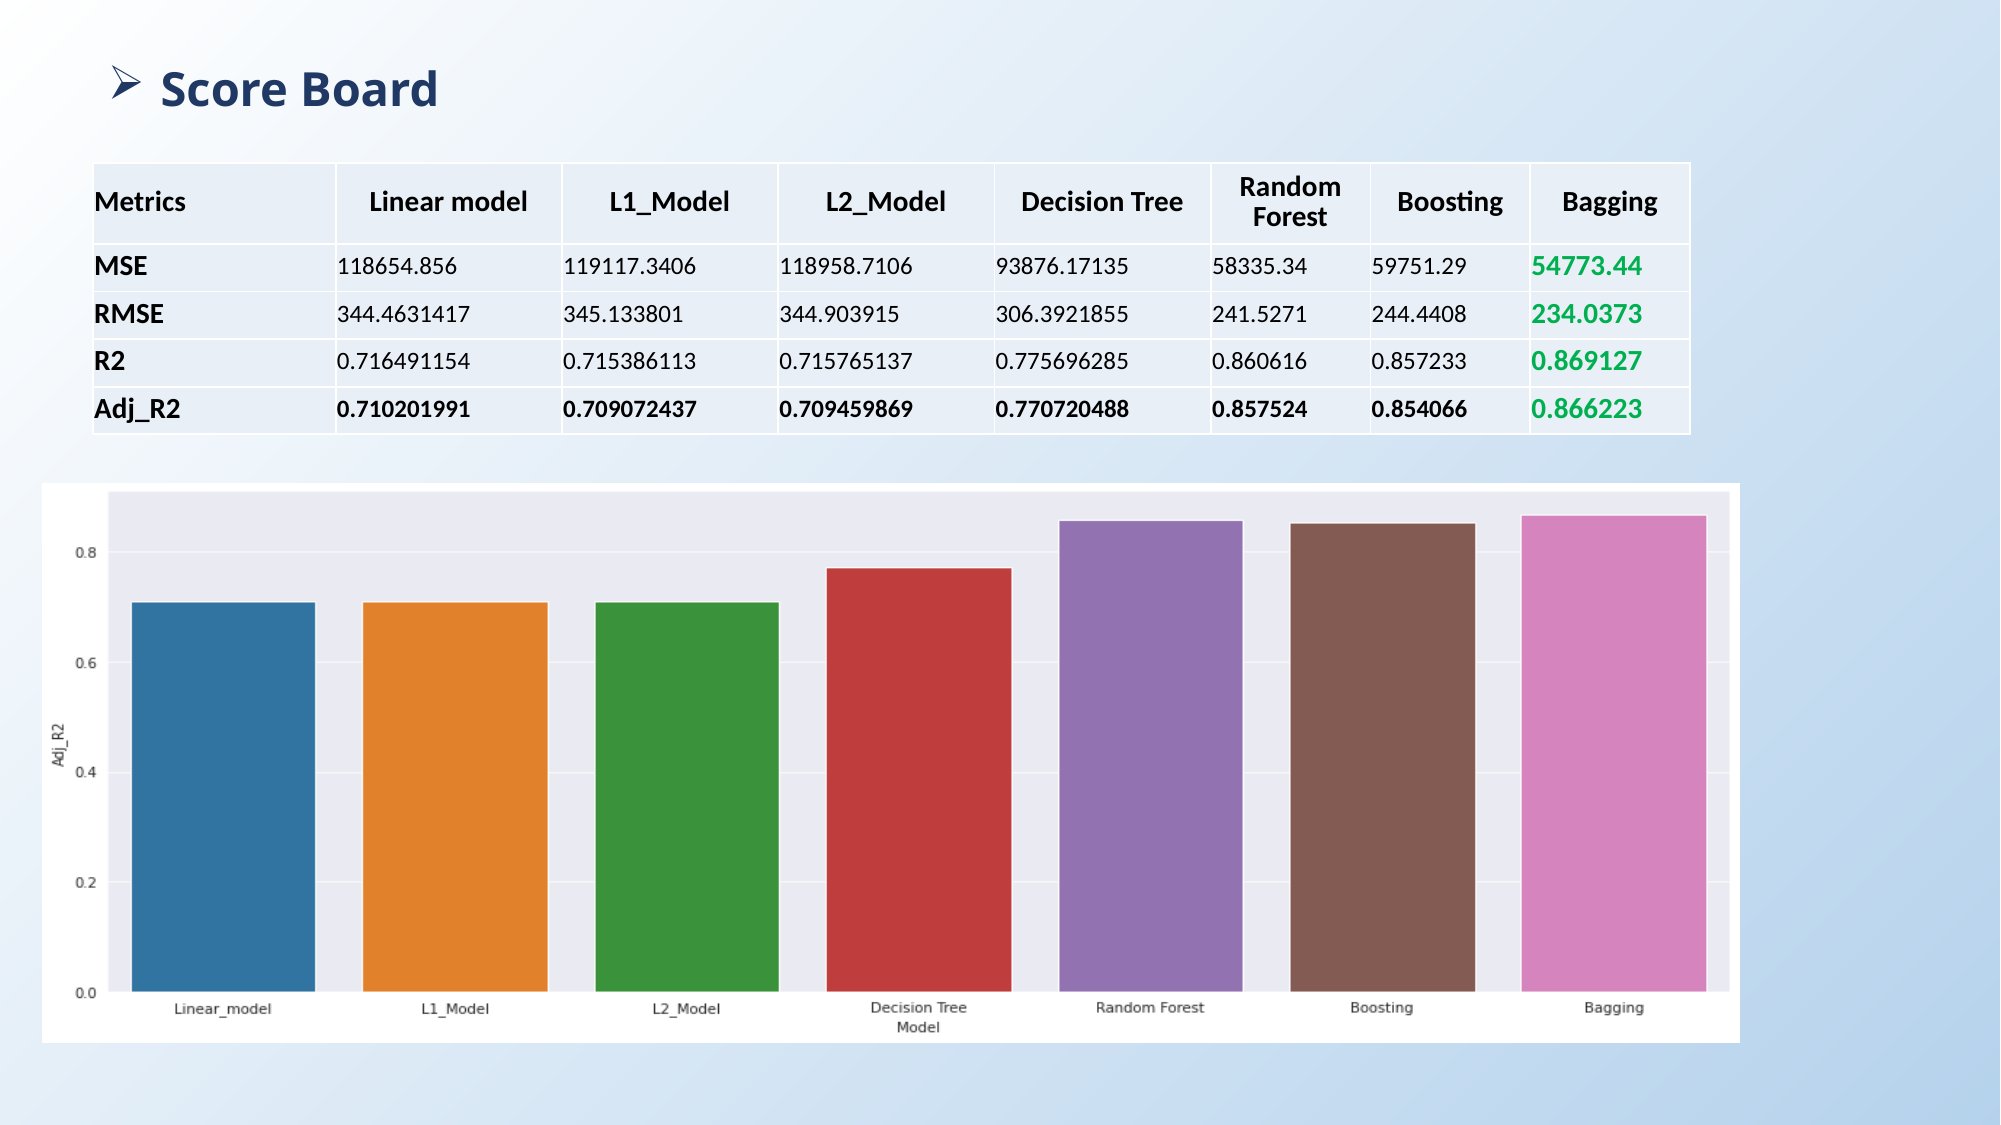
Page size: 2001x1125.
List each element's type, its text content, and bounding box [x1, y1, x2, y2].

table_cell 0.860616 [1212, 340, 1370, 386]
table_cell 0.715765137 [779, 340, 994, 386]
table_cell 93876.17135 [995, 245, 1210, 291]
table_cell 345.133801 [563, 292, 777, 338]
table_header L1_Model [563, 164, 777, 243]
table_cell 0.869127 [1531, 340, 1689, 386]
table_cell 344.4631417 [337, 292, 561, 338]
table_header Linear model [337, 164, 561, 243]
table_cell Adj_R2 [94, 388, 335, 433]
table_cell 119117.3406 [563, 245, 777, 291]
picture [42, 483, 1740, 1043]
table_header Metrics [94, 164, 335, 243]
table_header L2_Model [779, 164, 994, 243]
table_cell 344.903915 [779, 292, 994, 338]
table_cell 54773.44 [1531, 245, 1689, 291]
table_cell 0.710201991 [337, 388, 561, 433]
table_cell 244.4408 [1371, 292, 1529, 338]
table_cell 0.709072437 [563, 388, 777, 433]
table_header Decision Tree [995, 164, 1210, 243]
table_cell RMSE [94, 292, 335, 338]
table_cell 0.709459869 [779, 388, 994, 433]
table_cell 234.0373 [1531, 292, 1689, 338]
table_header Boosting [1371, 164, 1529, 243]
table_cell 306.3921855 [995, 292, 1210, 338]
table_header Bagging [1531, 164, 1689, 243]
table_header Random Forest [1212, 164, 1370, 243]
table_cell 241.5271 [1212, 292, 1370, 338]
title Score Board [92, 45, 466, 124]
table_cell 0.716491154 [337, 340, 561, 386]
table_cell 0.857233 [1371, 340, 1529, 386]
table_cell 0.854066 [1371, 388, 1529, 433]
table_cell 0.775696285 [995, 340, 1210, 386]
table_cell 59751.29 [1371, 245, 1529, 291]
table_cell 0.715386113 [563, 340, 777, 386]
table_cell 0.770720488 [995, 388, 1210, 433]
table_cell MSE [94, 245, 335, 291]
table_cell R2 [94, 340, 335, 386]
table_cell 58335.34 [1212, 245, 1370, 291]
table_cell 0.866223 [1531, 388, 1689, 433]
table_cell 0.857524 [1212, 388, 1370, 433]
table_cell 118958.7106 [779, 245, 994, 291]
table_cell 118654.856 [337, 245, 561, 291]
